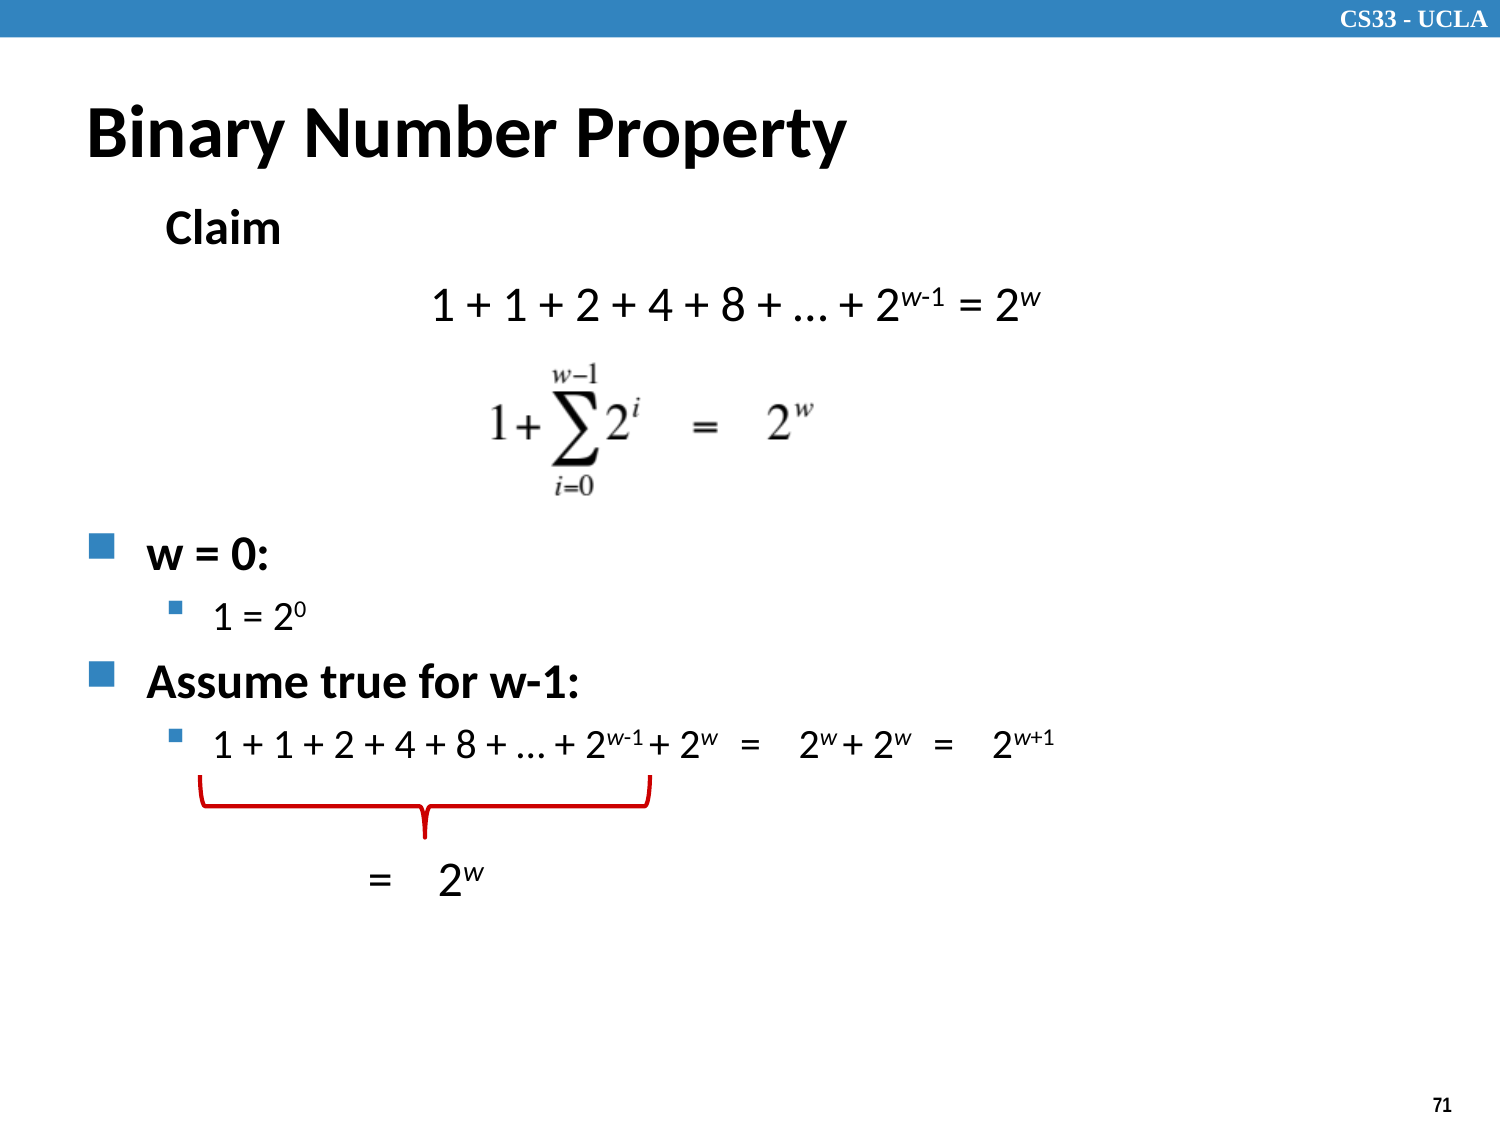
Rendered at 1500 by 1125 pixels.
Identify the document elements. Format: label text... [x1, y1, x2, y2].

title Binary Number Property [71, 80, 1076, 176]
list w = 0: 1 = 20 Assume true for w-1: 1 + 1 + 2 + 4 + 8 + … + 2w-1 + 2w = 2w + 2w = 2w+1 [74, 512, 1438, 1088]
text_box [199, 774, 651, 915]
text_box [462, 342, 849, 512]
text_box 1 + 1 + 2 + 4 + 8 + … + 2w-1 = 2w [415, 263, 1056, 339]
text_box Claim [150, 187, 297, 263]
